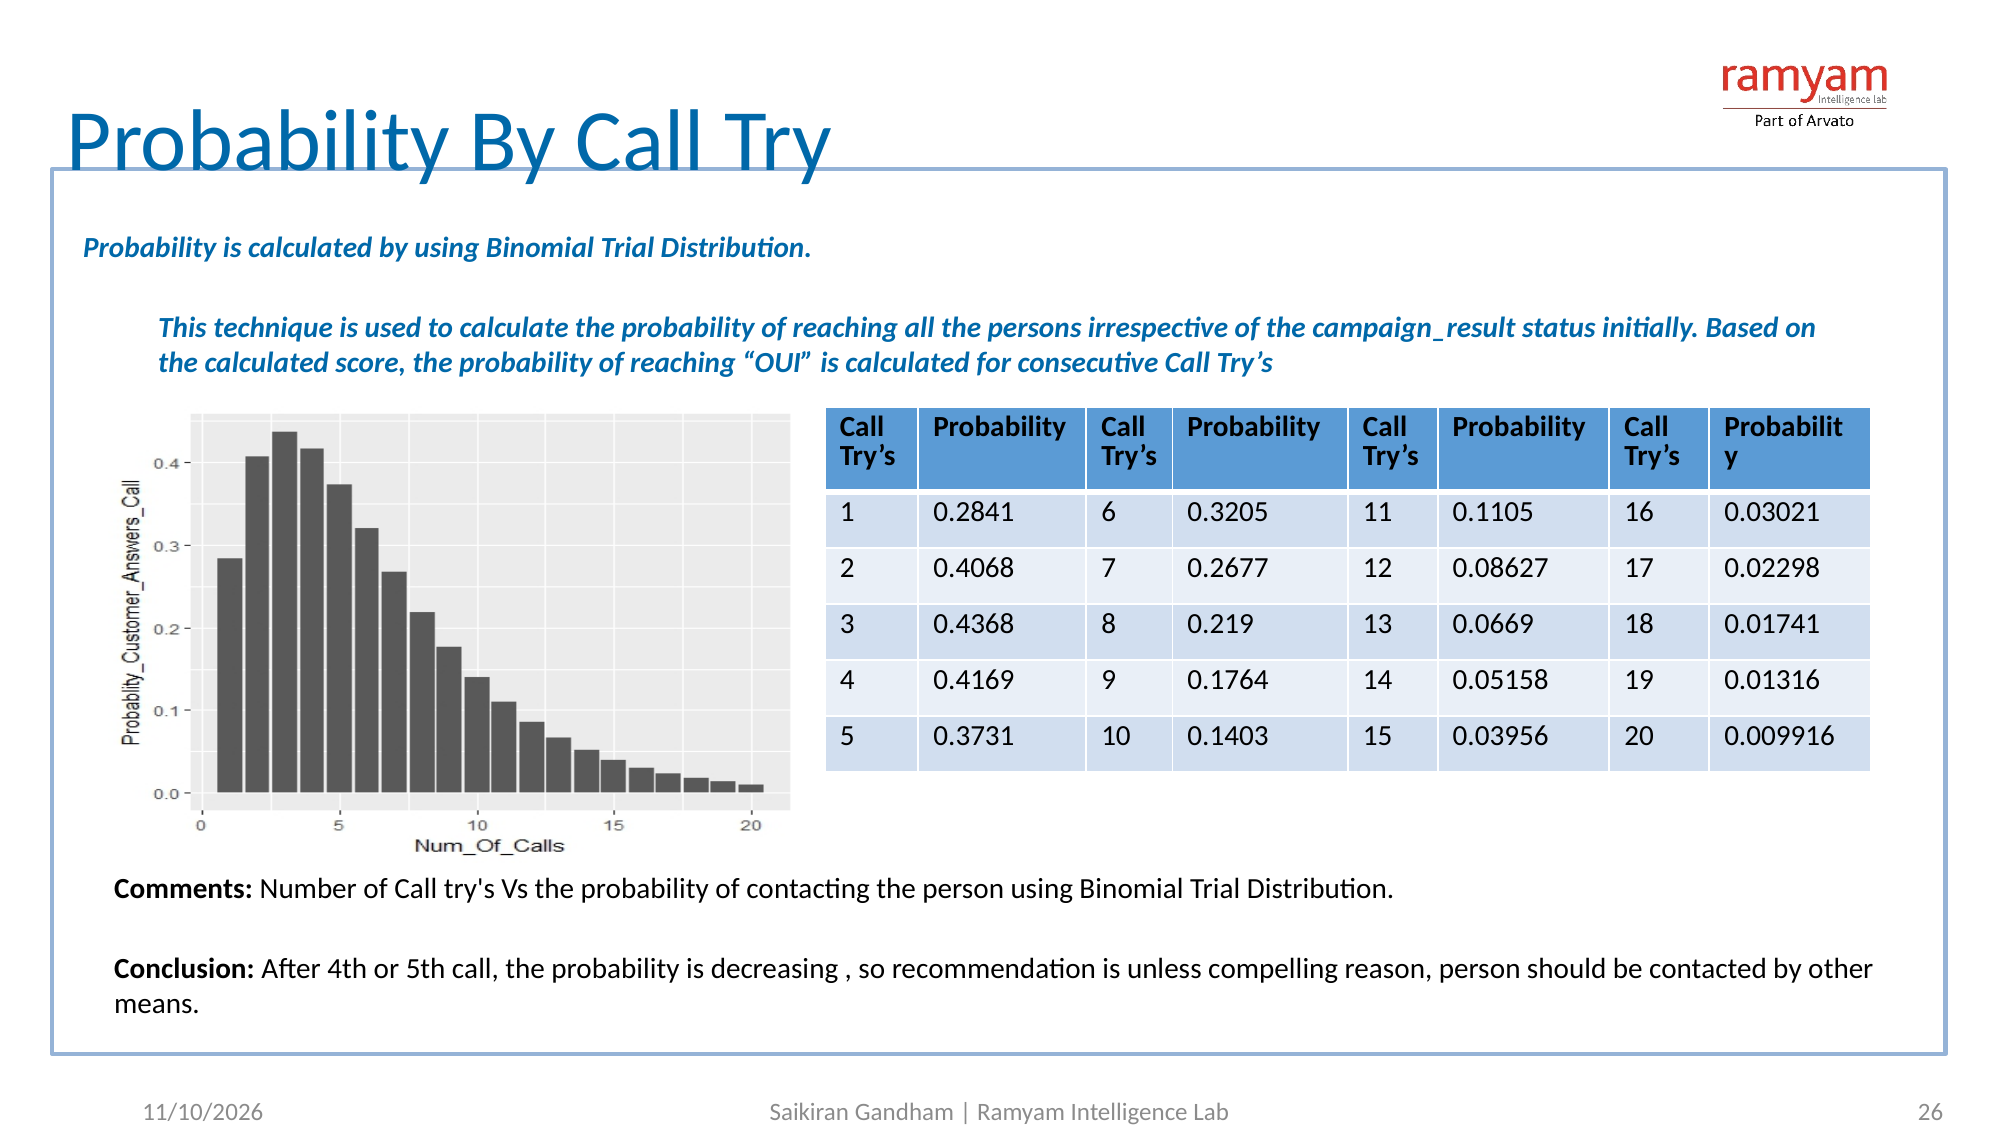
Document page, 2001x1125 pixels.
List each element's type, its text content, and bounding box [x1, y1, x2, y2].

picture [108, 406, 803, 863]
table_header Probability [1439, 408, 1608, 489]
text_box <number> [1508, 1080, 1959, 1125]
table_cell 7 [1087, 549, 1172, 603]
table_cell 13 [1349, 605, 1437, 659]
table_cell 2 [826, 549, 917, 603]
table_cell 15 [1349, 717, 1437, 771]
table_header Call Try’s [826, 408, 917, 489]
table_cell 0.3731 [919, 717, 1085, 771]
table_cell 6 [1087, 495, 1172, 547]
table_cell 0.4368 [919, 605, 1085, 659]
text_box Comments: Number of Call try's Vs the probability of contacting the person using Binomial Trial Distribution. Conclusion: After 4th or 5th call, the probability is decreasing , so recommendation is unless compelling reason, person should be contacted by other means. [99, 862, 1899, 1052]
table_cell 0.2677 [1173, 549, 1347, 603]
table_header Call Try’s [1349, 408, 1437, 489]
table_header Probability [1710, 408, 1870, 489]
table_cell 0.009916 [1710, 717, 1870, 771]
table_cell 20 [1610, 717, 1708, 771]
table_cell 16 [1610, 495, 1708, 547]
table_header Probability [1173, 408, 1347, 489]
table_cell 0.01316 [1710, 661, 1870, 715]
table_cell 0.1403 [1173, 717, 1347, 771]
table_cell 0.1105 [1439, 495, 1608, 547]
picture [1718, 59, 1894, 129]
table_cell 0.03021 [1710, 495, 1870, 547]
table_cell 19 [1610, 661, 1708, 715]
table_cell 0.08627 [1439, 549, 1608, 603]
table_header Call Try’s [1087, 408, 1172, 489]
text_box Saikiran Gandham | Ramyam Intelligence Lab [662, 1080, 1338, 1125]
table_cell 0.2841 [919, 495, 1085, 547]
text_box [50, 167, 1948, 1056]
table_cell 5 [826, 717, 917, 771]
table_cell 0.1764 [1173, 661, 1347, 715]
table_cell 0.219 [1173, 605, 1347, 659]
table_cell 0.01741 [1710, 605, 1870, 659]
table_cell 0.3205 [1173, 495, 1347, 547]
table_cell 8 [1087, 605, 1172, 659]
table_cell 11 [1349, 495, 1437, 547]
table_cell 1 [826, 495, 917, 547]
table_cell 0.4169 [919, 661, 1085, 715]
text_box Probability is calculated by using Binomial Trial Distribution. This technique is used to calculate the probability of reaching all the persons irrespective of the campaign_result status initially. Based on the calculated score, the probability of reaching “OUI” is calculated for consecutive Call Try’s [68, 220, 1868, 376]
table_cell 14 [1349, 661, 1437, 715]
table_cell 18 [1610, 605, 1708, 659]
table_cell 0.05158 [1439, 661, 1608, 715]
table_cell 3 [826, 605, 917, 659]
text_box Probability By Call Try [52, 105, 1666, 179]
text_box 07/25/2017 [127, 1080, 578, 1125]
table_cell 10 [1087, 717, 1172, 771]
table_cell 0.03956 [1439, 717, 1608, 771]
table_cell 9 [1087, 661, 1172, 715]
table_header Call Try’s [1610, 408, 1708, 489]
table_cell 0.0669 [1439, 605, 1608, 659]
table_cell 0.02298 [1710, 549, 1870, 603]
table_cell 4 [826, 661, 917, 715]
table_header Probability [919, 408, 1085, 489]
table_cell 17 [1610, 549, 1708, 603]
table_cell 0.4068 [919, 549, 1085, 603]
table_cell 12 [1349, 549, 1437, 603]
